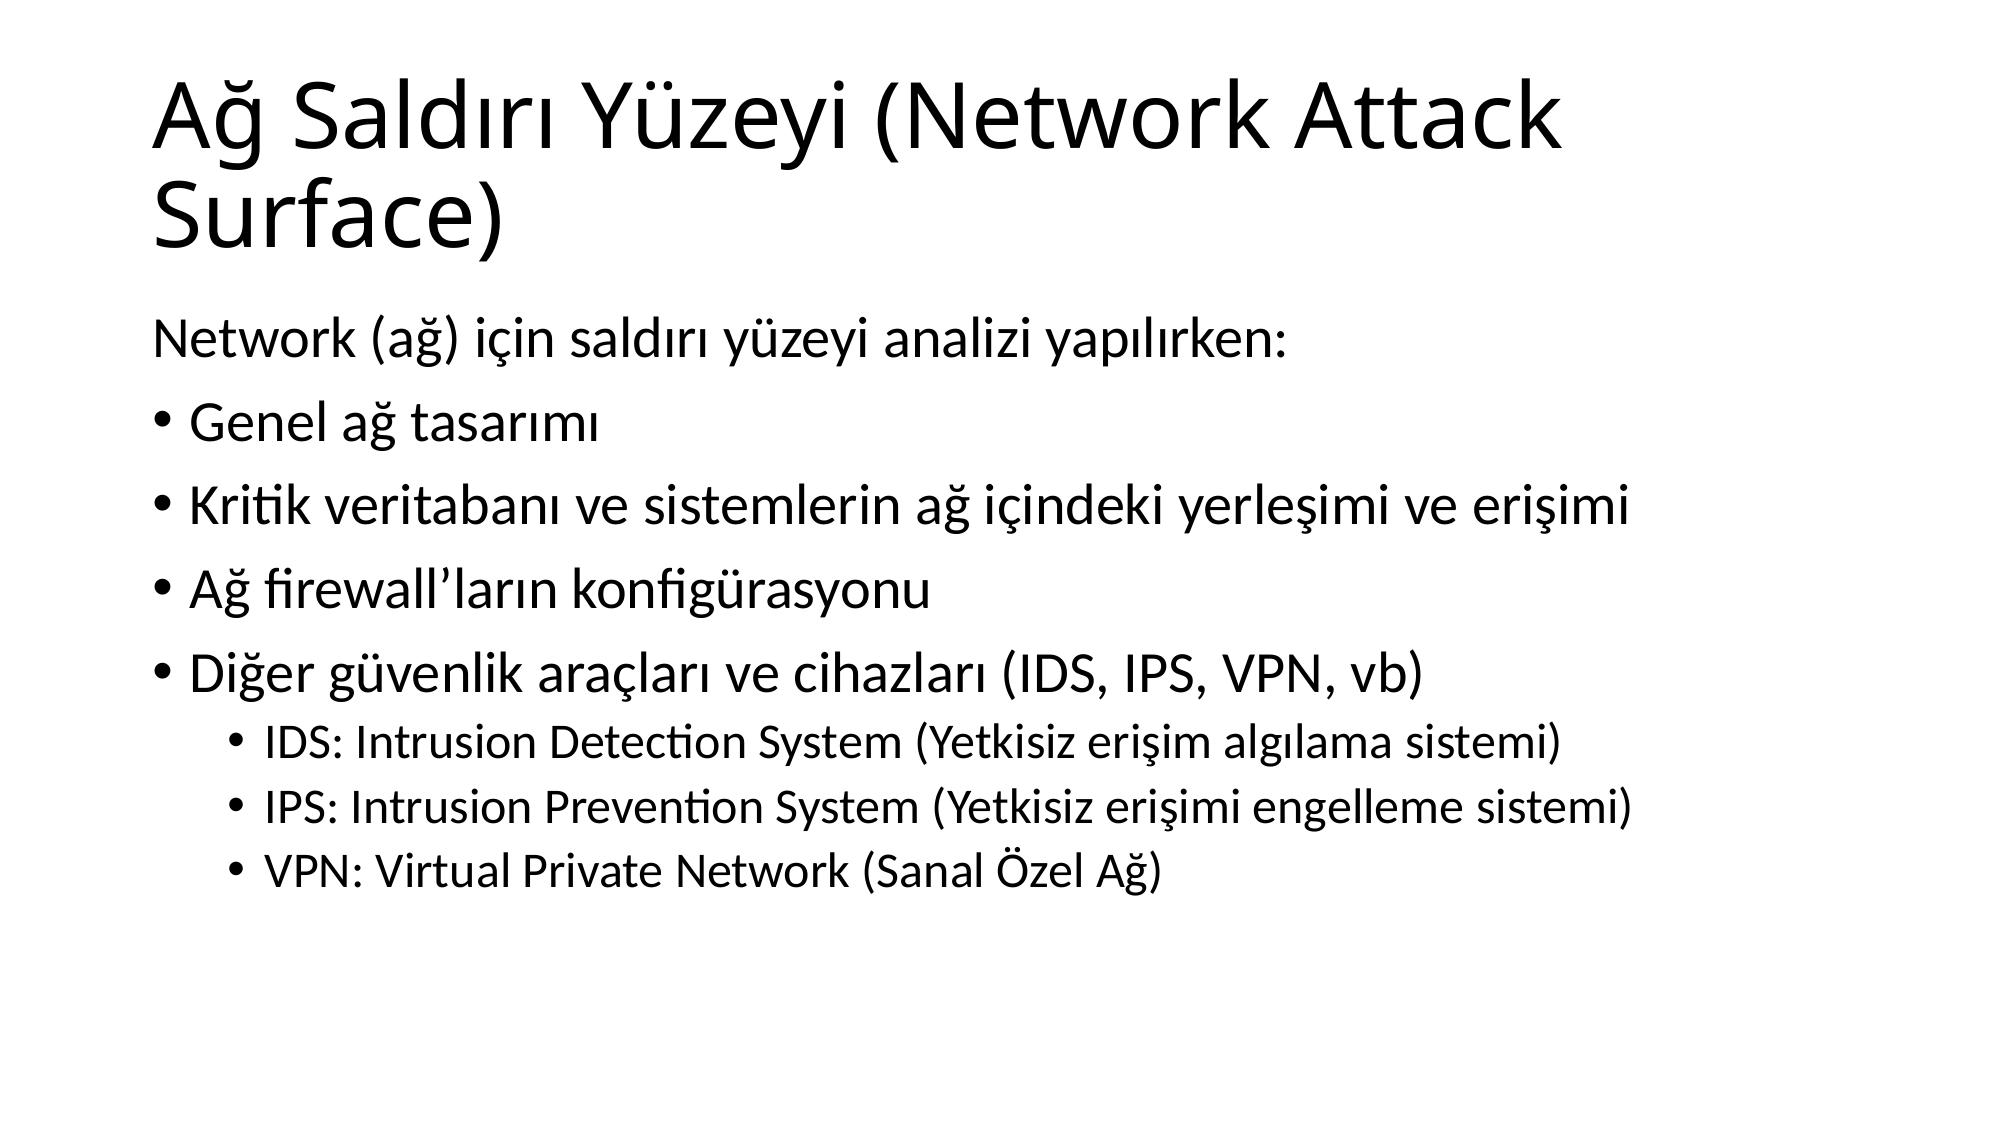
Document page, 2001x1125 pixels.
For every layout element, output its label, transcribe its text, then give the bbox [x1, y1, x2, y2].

list Network (ağ) için saldırı yüzeyi analizi yapılırken: Genel ağ tasarımı Kritik veritabanı ve sistemlerin ağ içindeki yerleşimi ve erişimi Ağ firewall’ların konfigürasyonu Diğer güvenlik araçları ve cihazları (IDS, IPS, VPN, vb) IDS: Intrusion Detection System (Yetkisiz erişim algılama sistemi) IPS: Intrusion Prevention System (Yetkisiz erişimi engelleme sistemi) VPN: Virtual Private Network (Sanal Özel Ağ) [137, 299, 1863, 1014]
title Ağ Saldırı Yüzeyi (Network Attack Surface) [137, 59, 1863, 278]
